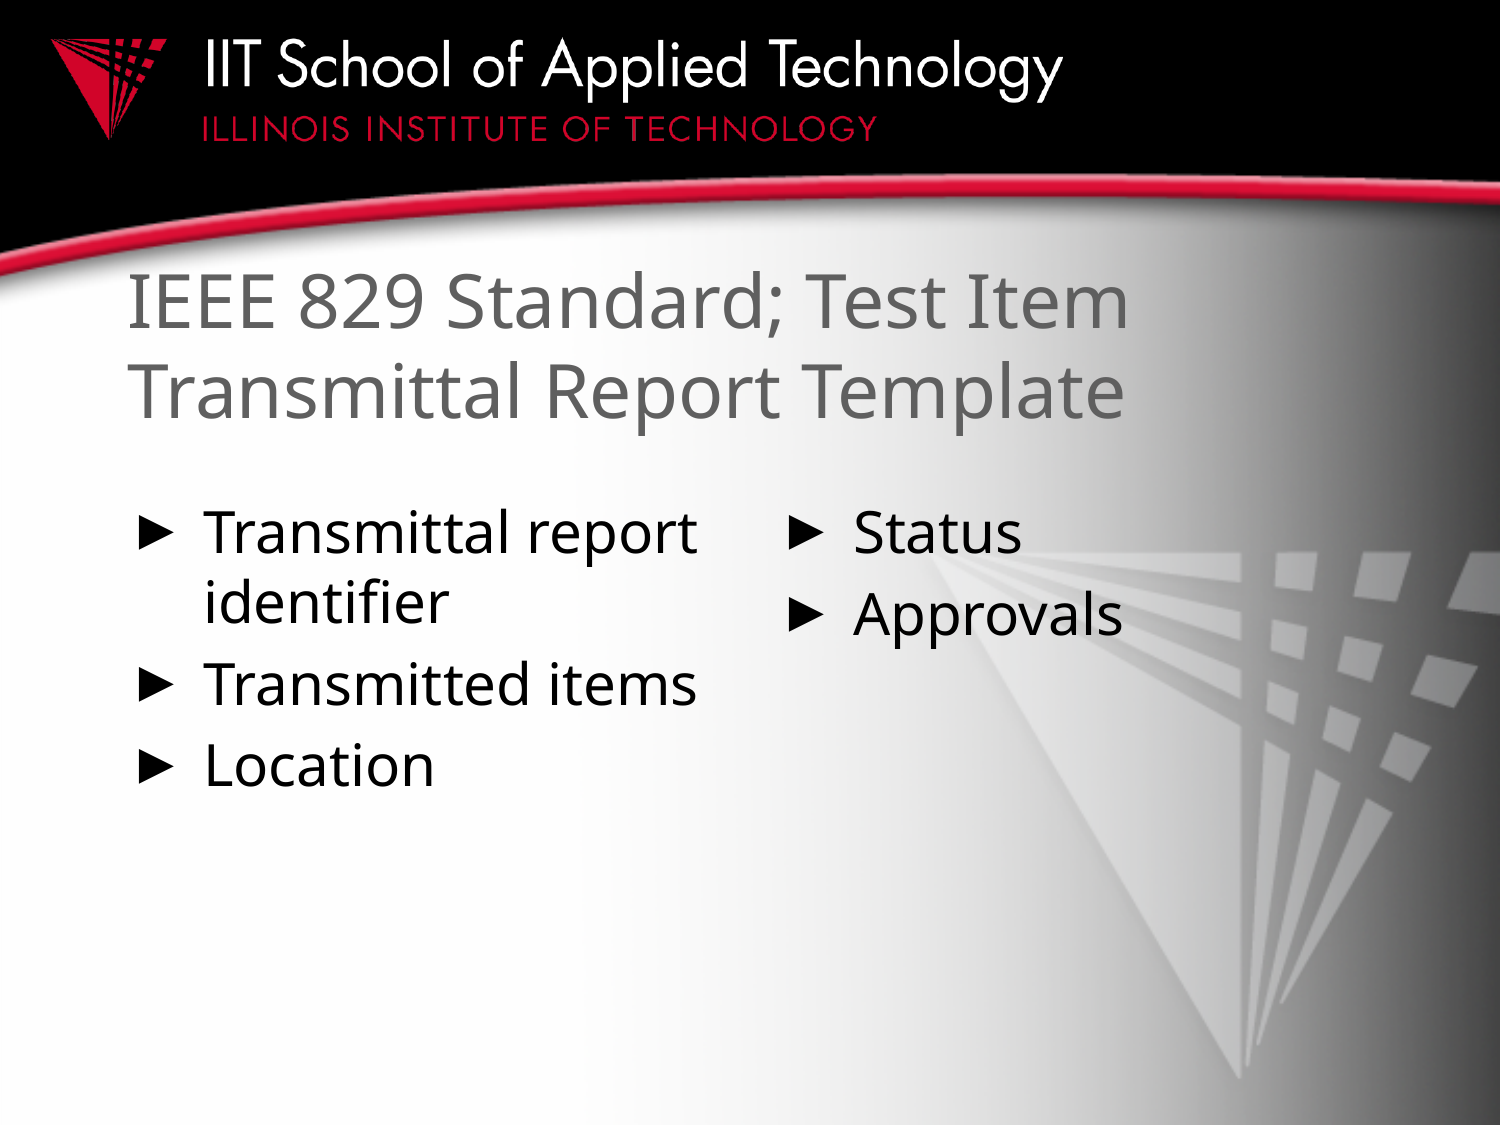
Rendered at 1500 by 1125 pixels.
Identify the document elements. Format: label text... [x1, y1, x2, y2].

title IEEE 829 Standard; Test Item Transmittal Report Template [112, 249, 1388, 438]
picture [0, 0, 1500, 1125]
list Transmittal report identifier Transmitted items Location [112, 487, 738, 1076]
list Status Approvals [762, 487, 1388, 1076]
